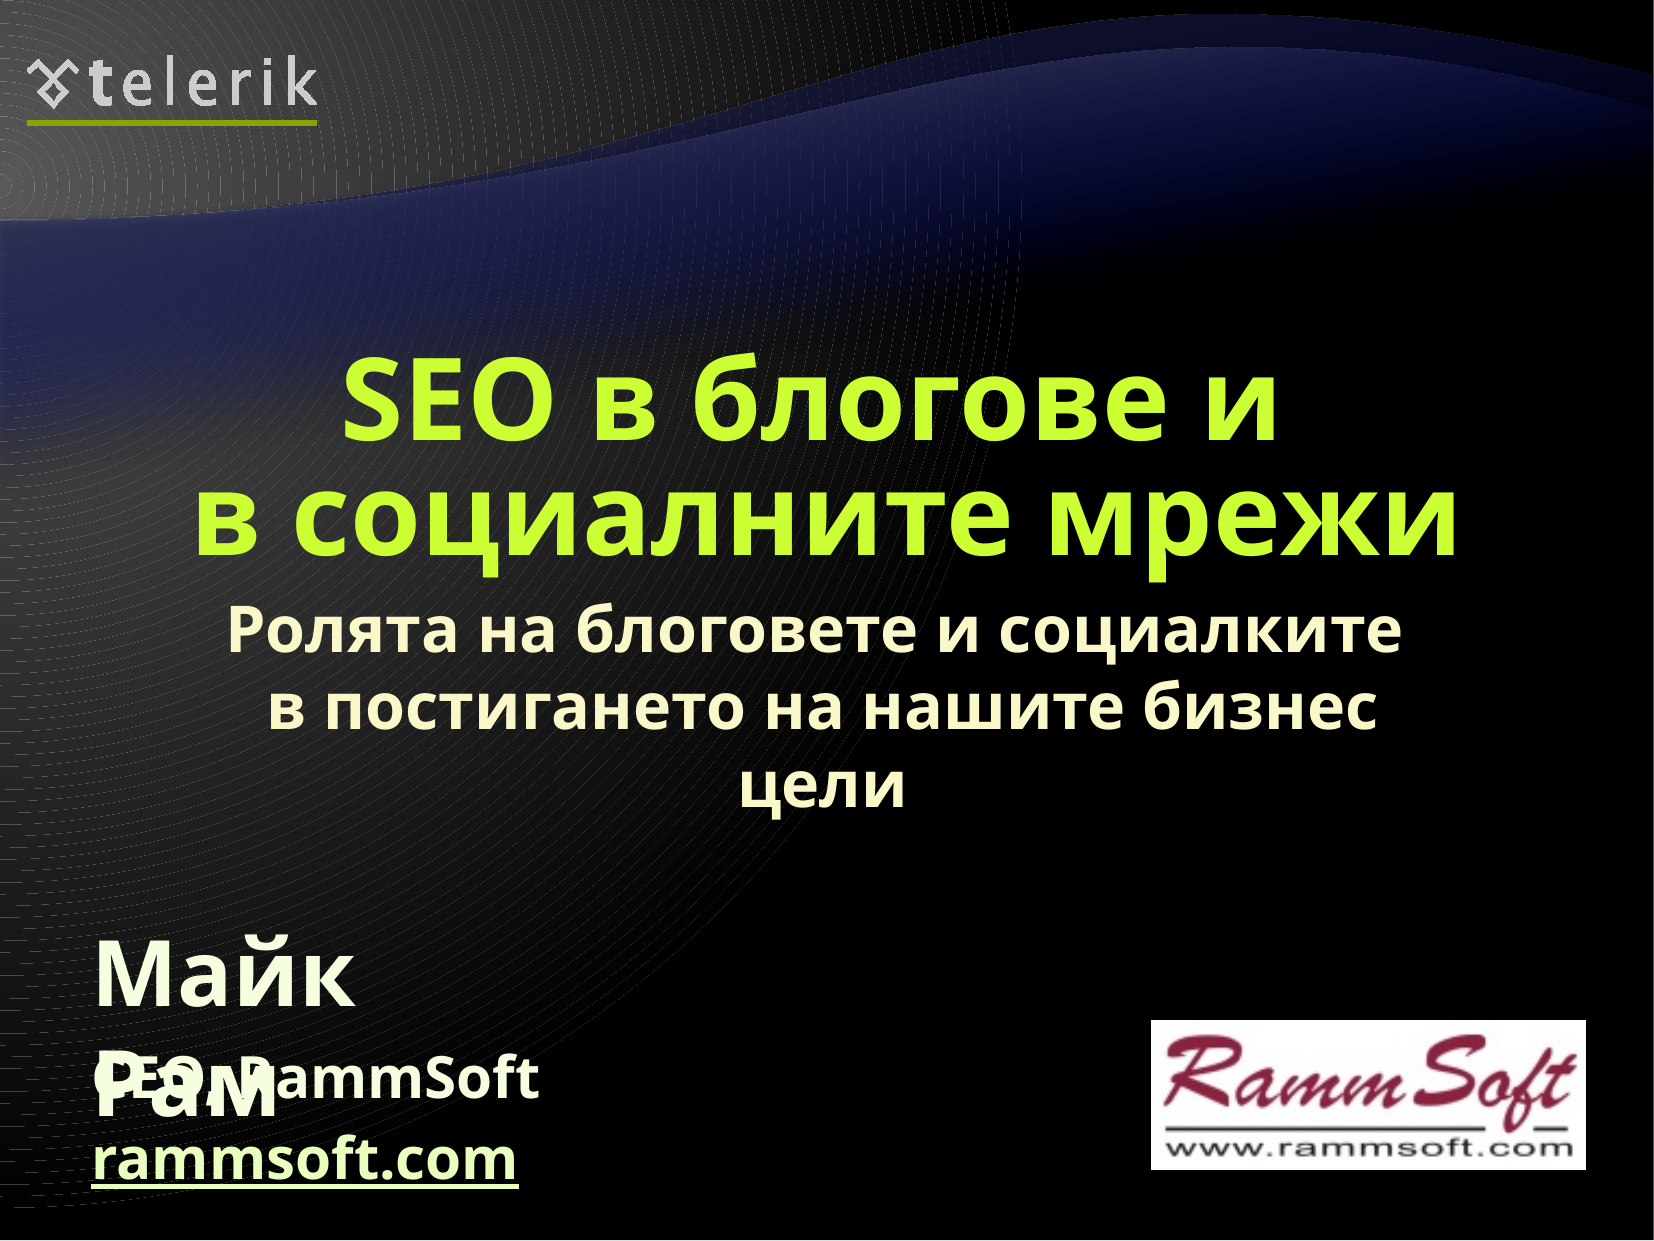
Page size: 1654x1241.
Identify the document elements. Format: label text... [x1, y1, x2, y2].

subtitle Ролята на блоговете и социалките в постигането на нашите бизнес цели [189, 620, 1456, 788]
text_box CEO, RammSoft rammsoft.com [76, 1032, 579, 1208]
text_box Майк Рам [76, 907, 579, 1032]
picture [1151, 1020, 1586, 1171]
title SEO в блогове и в социалните мрежи [110, 307, 1544, 621]
picture [27, 55, 317, 126]
